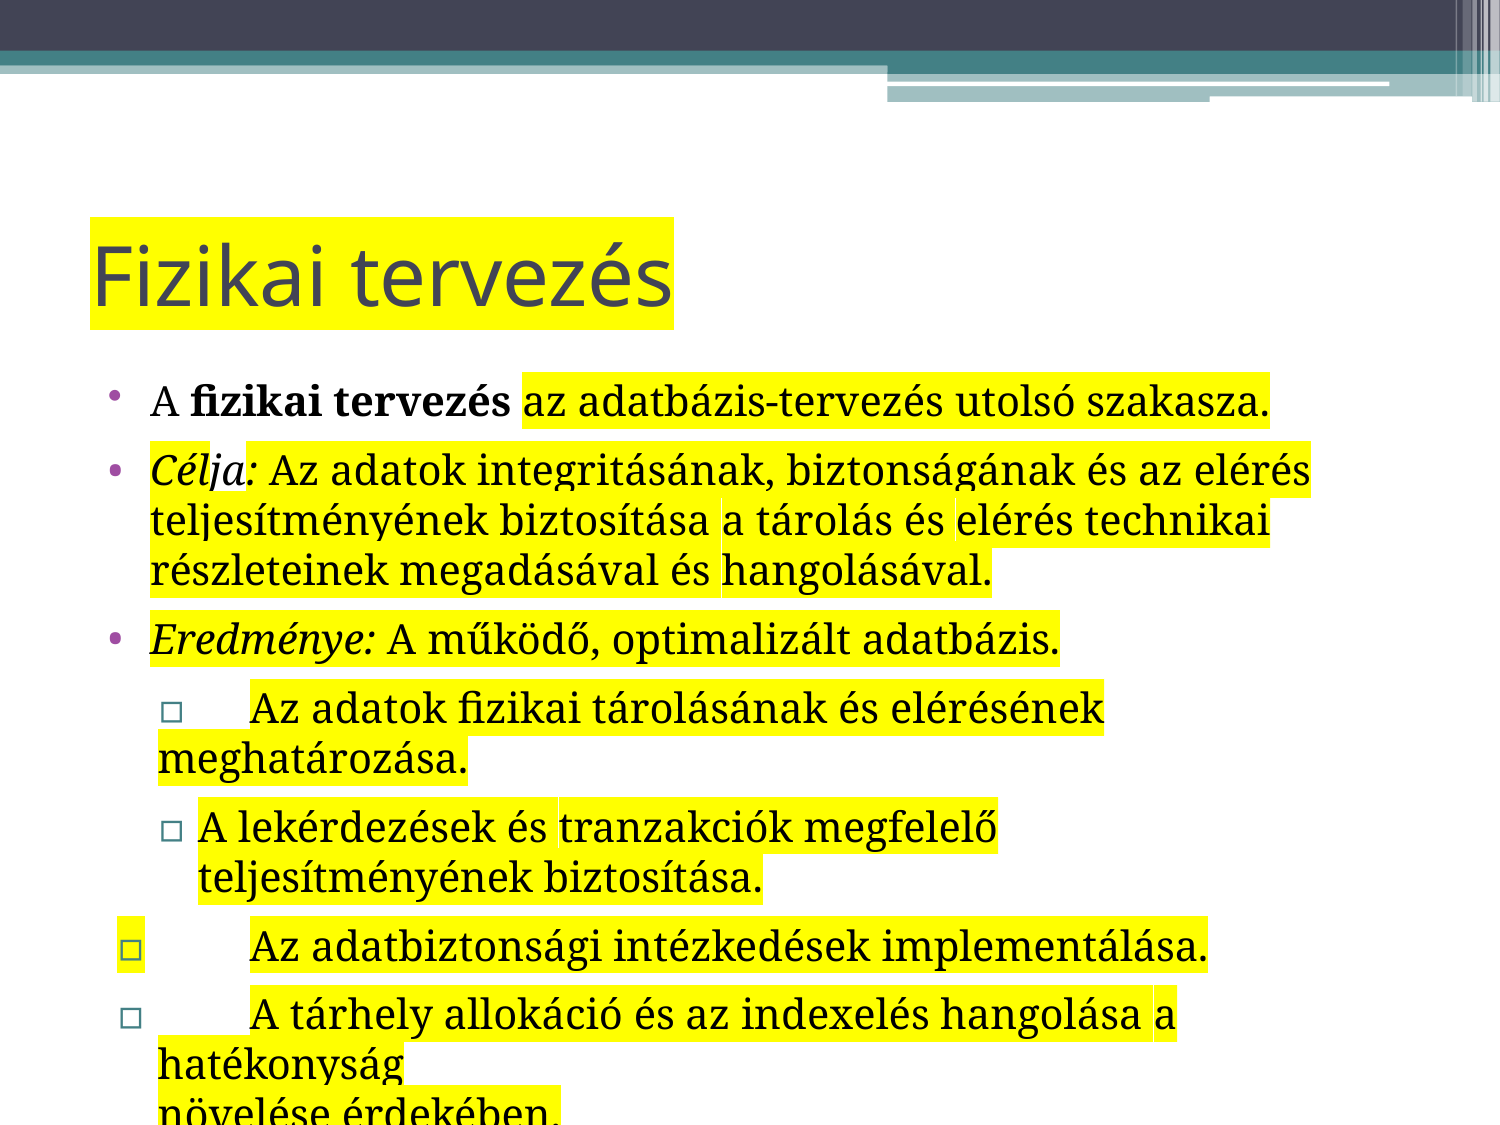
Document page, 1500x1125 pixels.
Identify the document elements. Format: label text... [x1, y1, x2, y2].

text_box A fizikai tervezés az adatbázis-tervezés utolsó szakasza. Célja: Az adatok integritásának, biztonságának és az elérés teljesítményének biztosítása a tárolás és elérés technikai részleteinek megadásával és hangolásával. Eredménye: A működő, optimalizált adatbázis. ▫ Az adatok fizikai tárolásának és elérésének meghatározása. ▫ A lekérdezések és tranzakciók megfelelő teljesítményének biztosítása. ▫ Az adatbiztonsági intézkedések implementálása. ▫ A tárhely allokáció és az indexelés hangolása a hatékonyság növelése érdekében. [105, 354, 1415, 1125]
title Fizikai tervezés [87, 220, 1304, 411]
